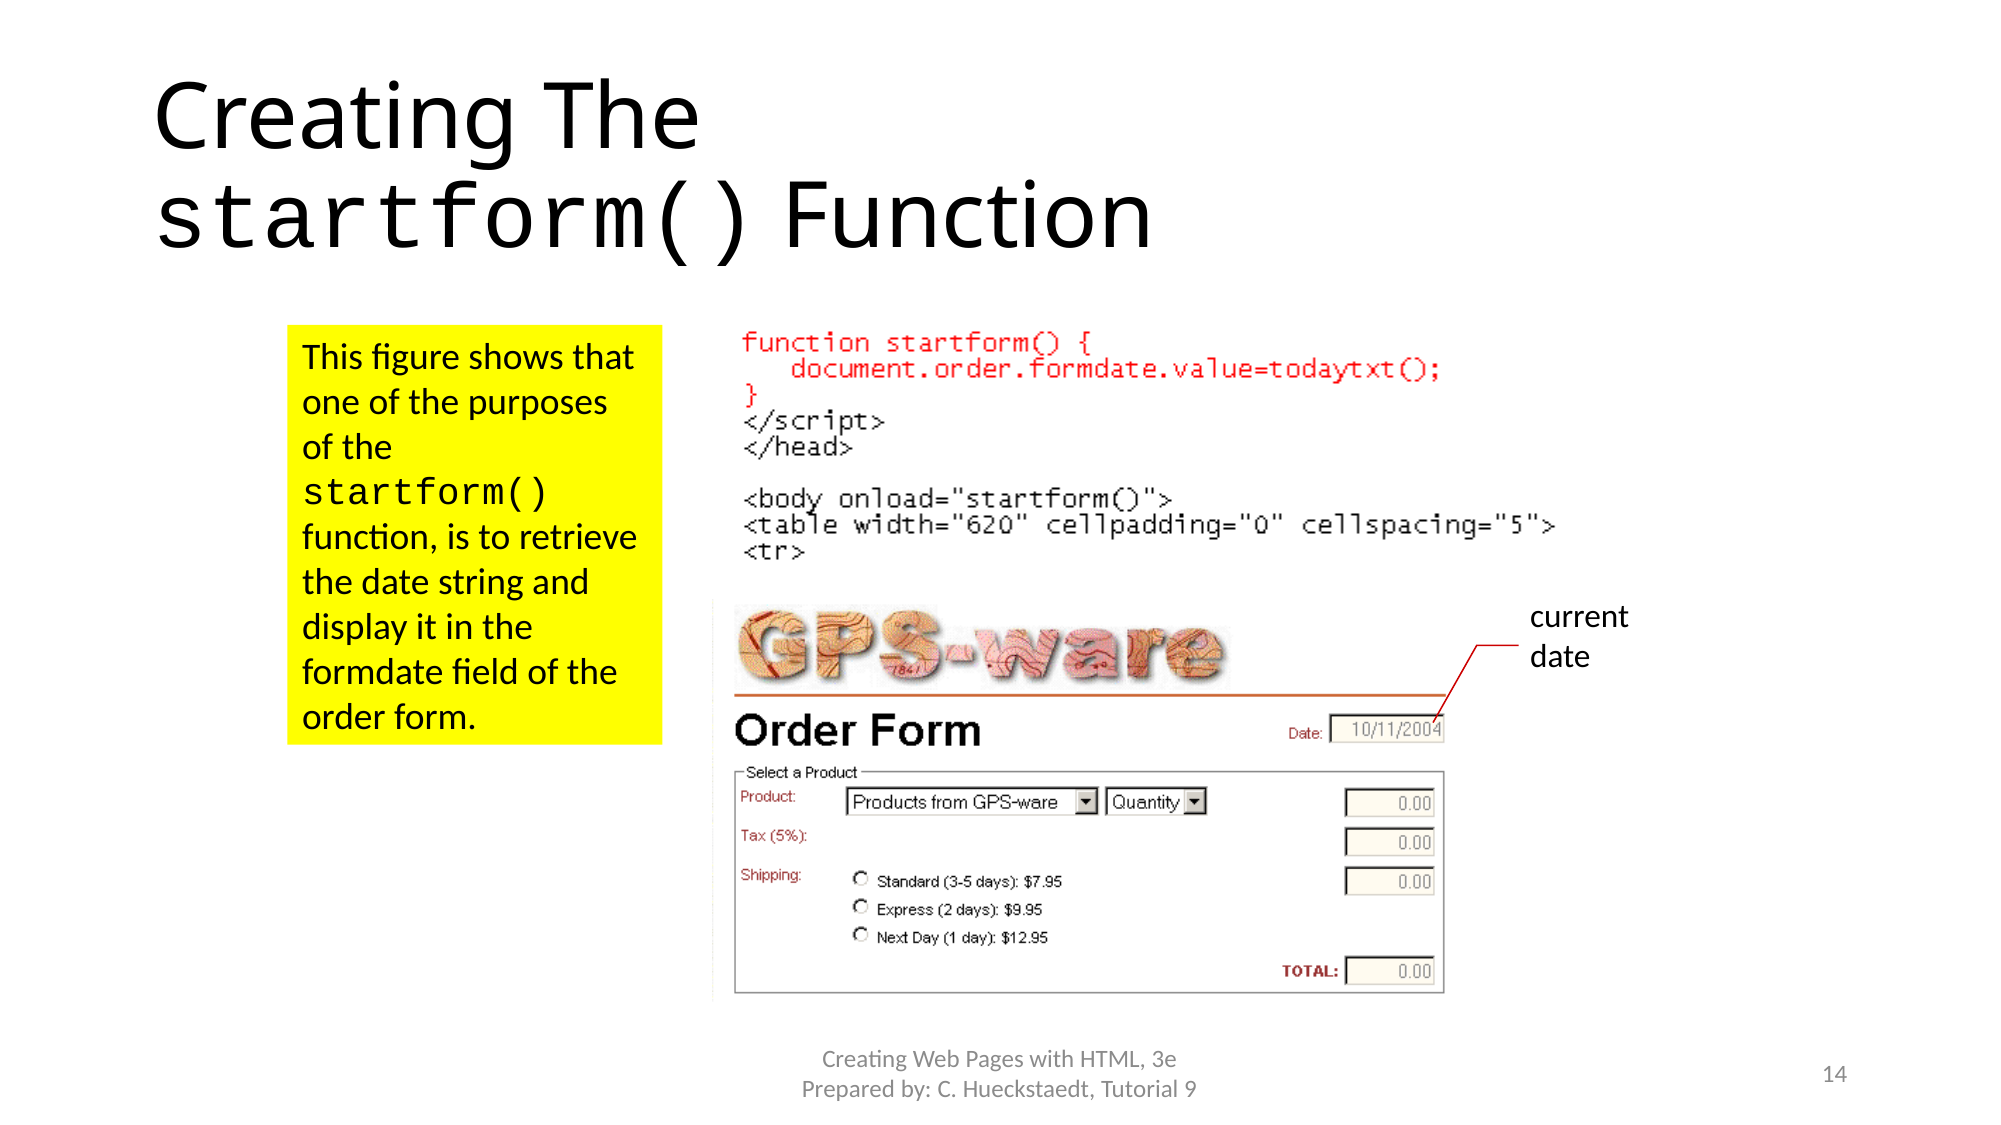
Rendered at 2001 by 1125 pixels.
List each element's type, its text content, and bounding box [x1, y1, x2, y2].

footer Creating Web Pages with HTML, 3e Prepared by: C. Hueckstaedt, Tutorial 9 [662, 1042, 1338, 1103]
picture [724, 312, 1625, 574]
title Creating The startform() Function [137, 59, 1863, 278]
slide_number 14 [1412, 1042, 1863, 1103]
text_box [712, 599, 1650, 1002]
text_box This figure shows that one of the purposes of the startform() function, is to retrieve the date string and display it in the formdate field of the order form. [287, 324, 663, 745]
